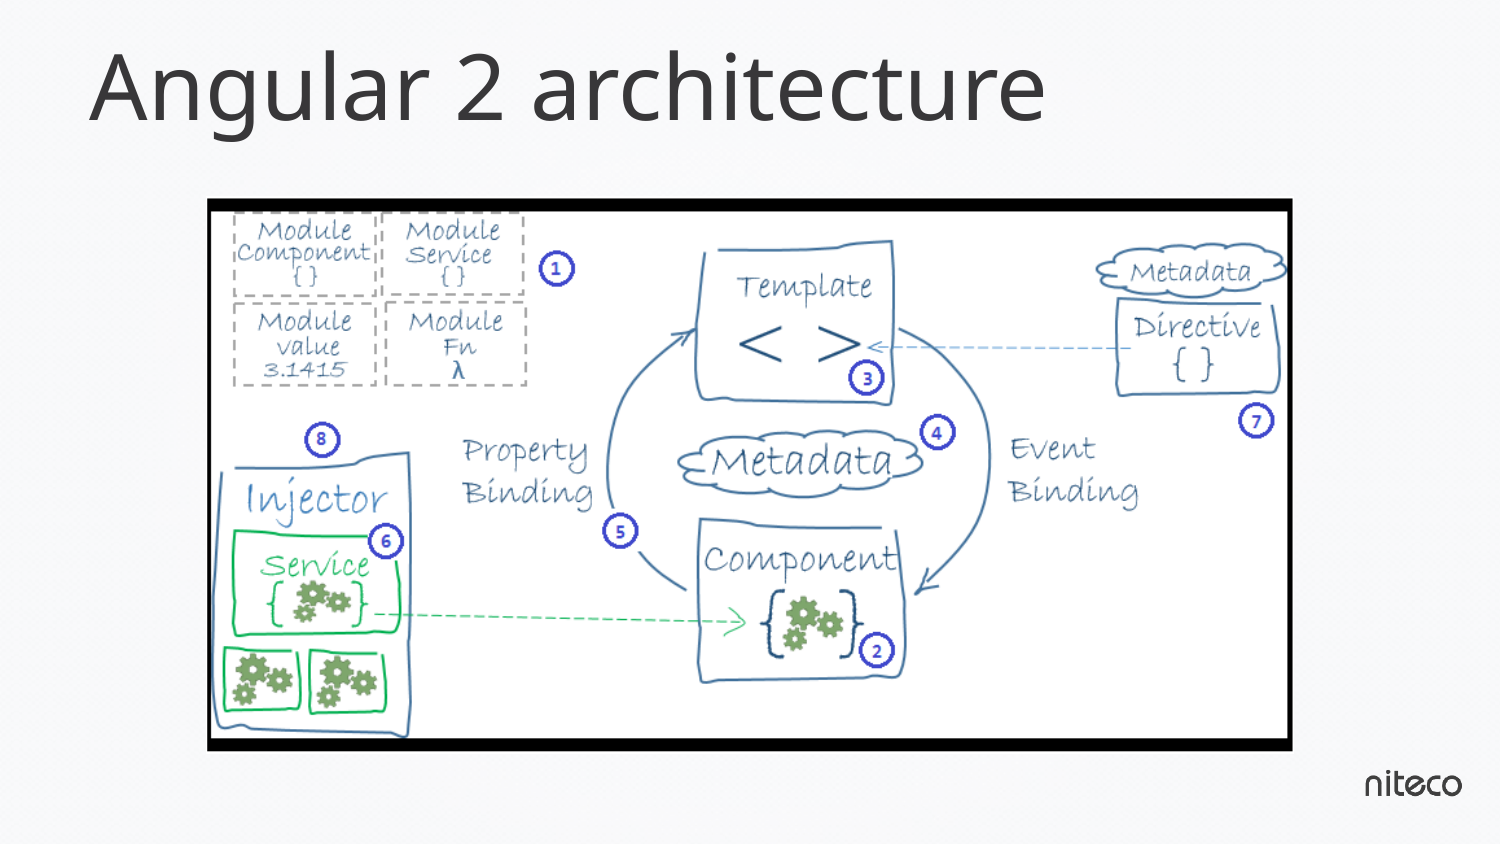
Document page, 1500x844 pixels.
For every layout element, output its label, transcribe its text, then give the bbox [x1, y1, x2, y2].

picture [1334, 761, 1471, 806]
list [206, 196, 1294, 754]
title Angular 2 architecture [75, 33, 1425, 175]
text_box [74, 197, 1425, 755]
